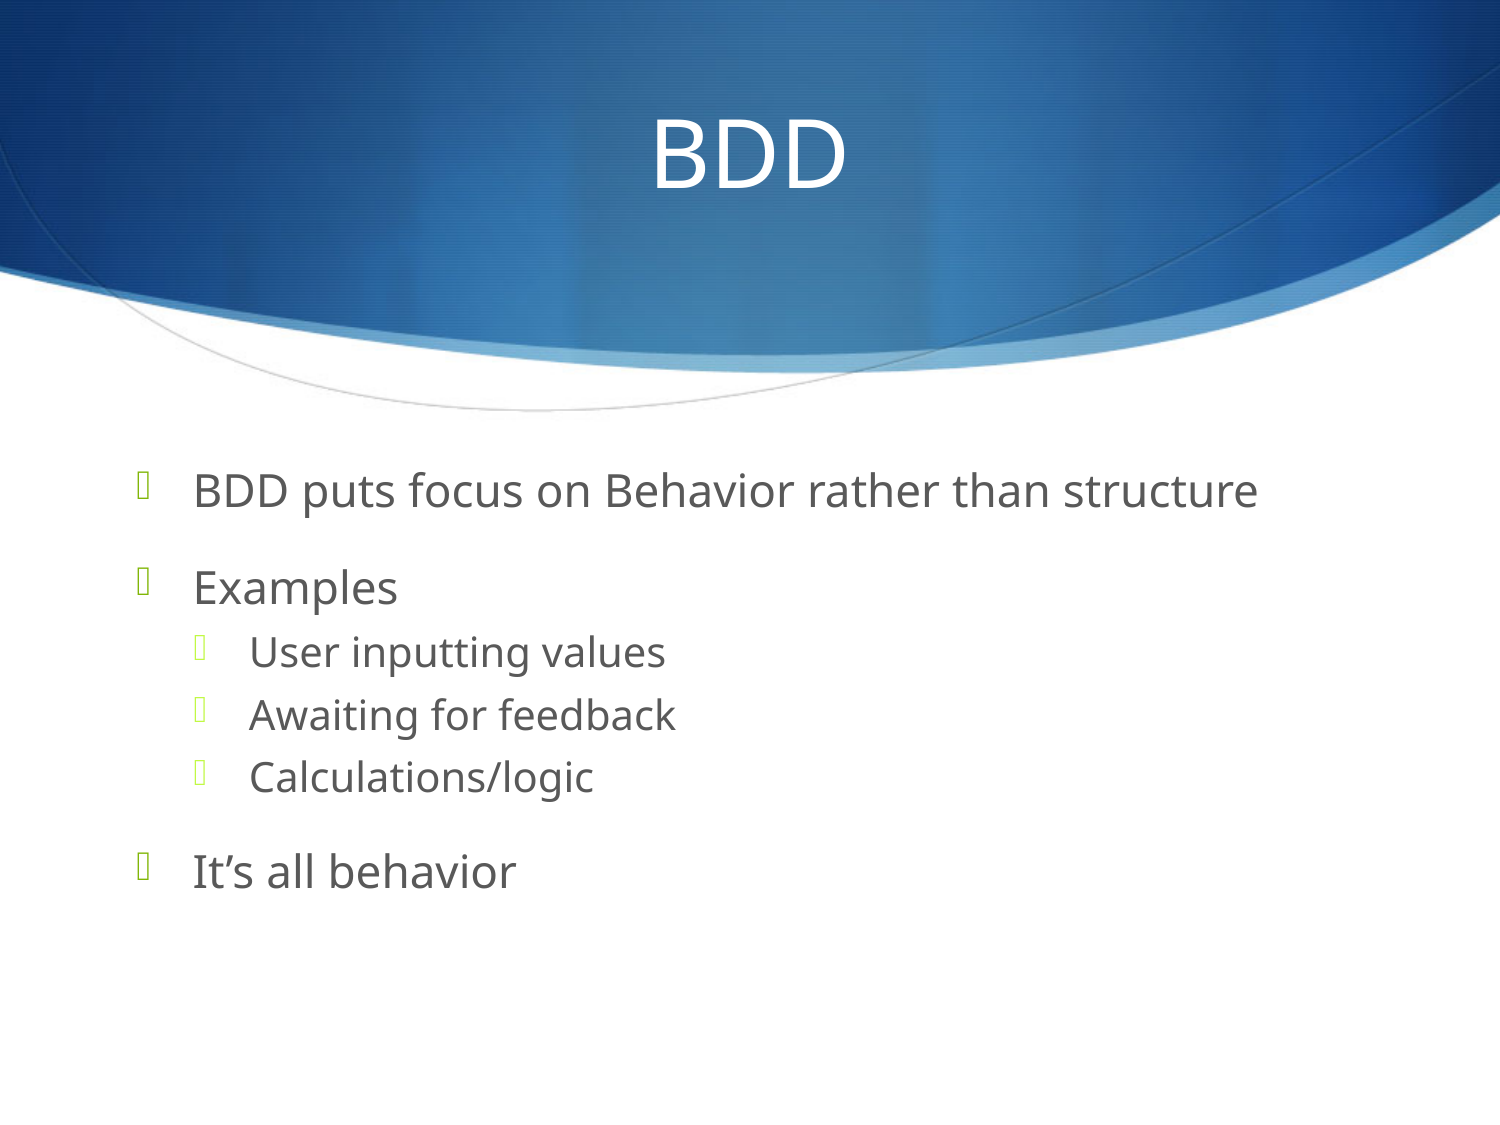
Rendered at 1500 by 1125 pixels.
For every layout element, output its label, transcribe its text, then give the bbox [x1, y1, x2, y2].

picture [0, 0, 1500, 1125]
list BDD puts focus on Behavior rather than structure Examples User inputting values Awaiting for feedback Calculations/logic It’s all behavior [121, 454, 1379, 991]
title BDD [75, 56, 1425, 245]
